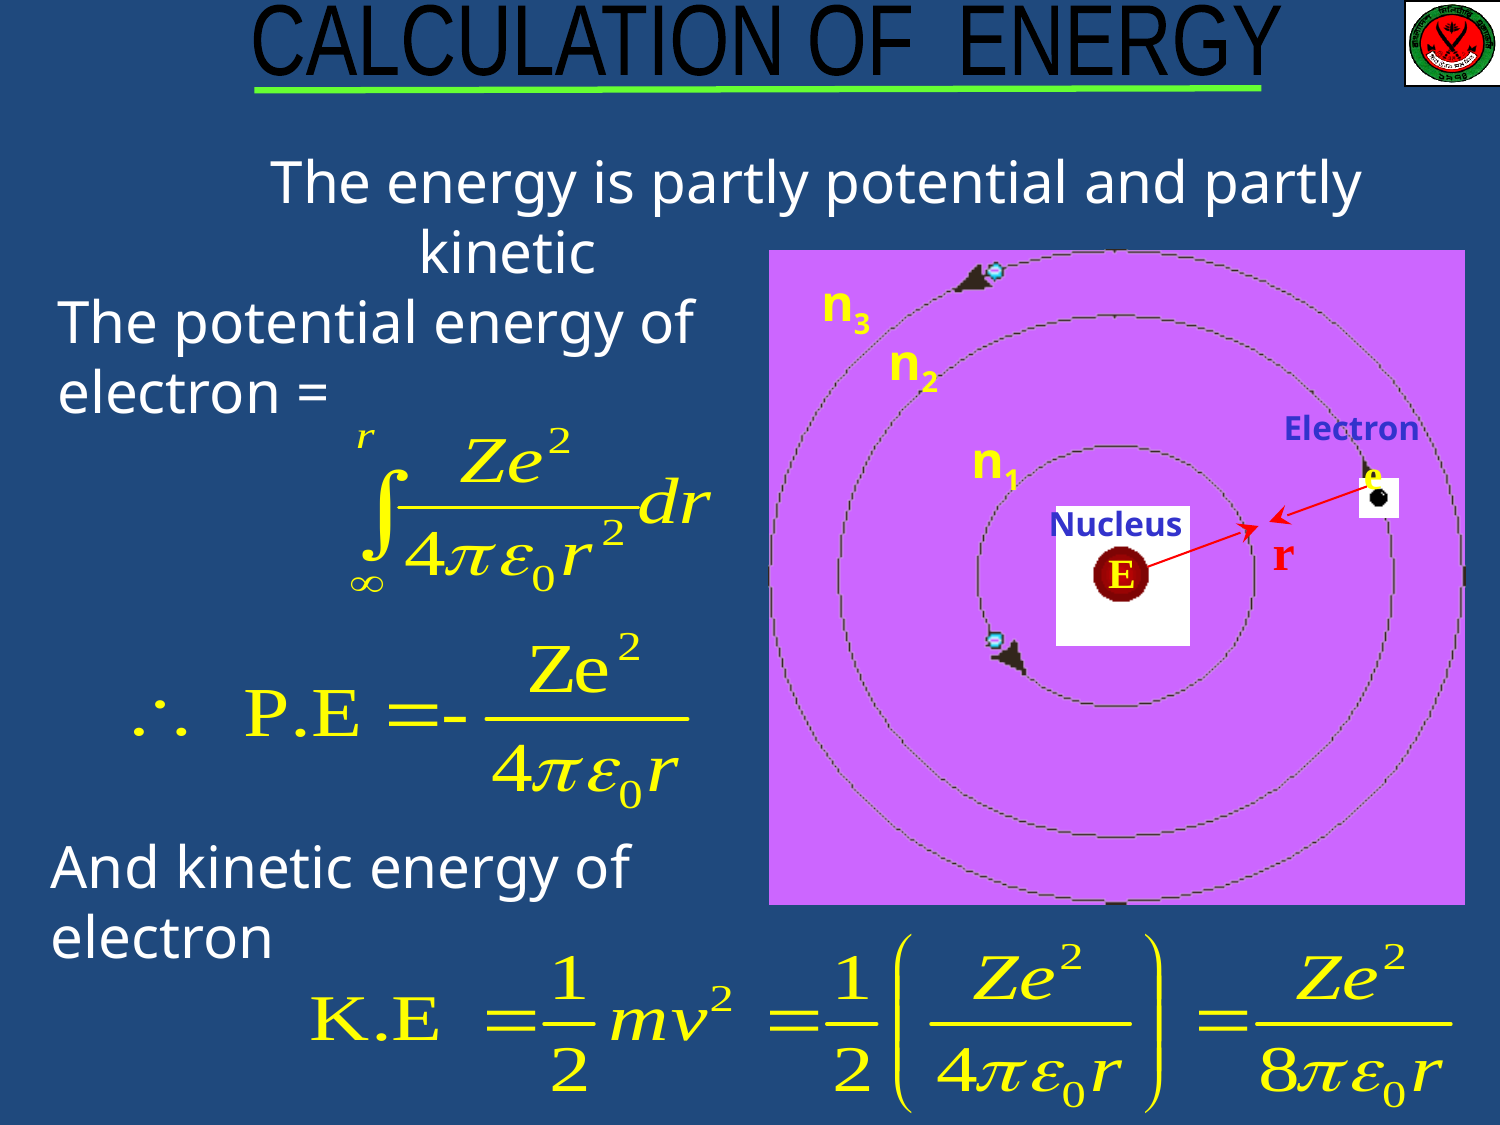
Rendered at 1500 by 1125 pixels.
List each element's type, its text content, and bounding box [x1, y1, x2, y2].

picture [1405, 1, 1500, 86]
picture [768, 249, 1466, 906]
text_box The energy is partly potential and partly kinetic The potential energy of electron = [42, 137, 1471, 433]
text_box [296, 920, 1463, 1124]
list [124, 613, 698, 821]
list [335, 403, 723, 602]
text_box And kinetic energy of electron [36, 822, 1463, 978]
